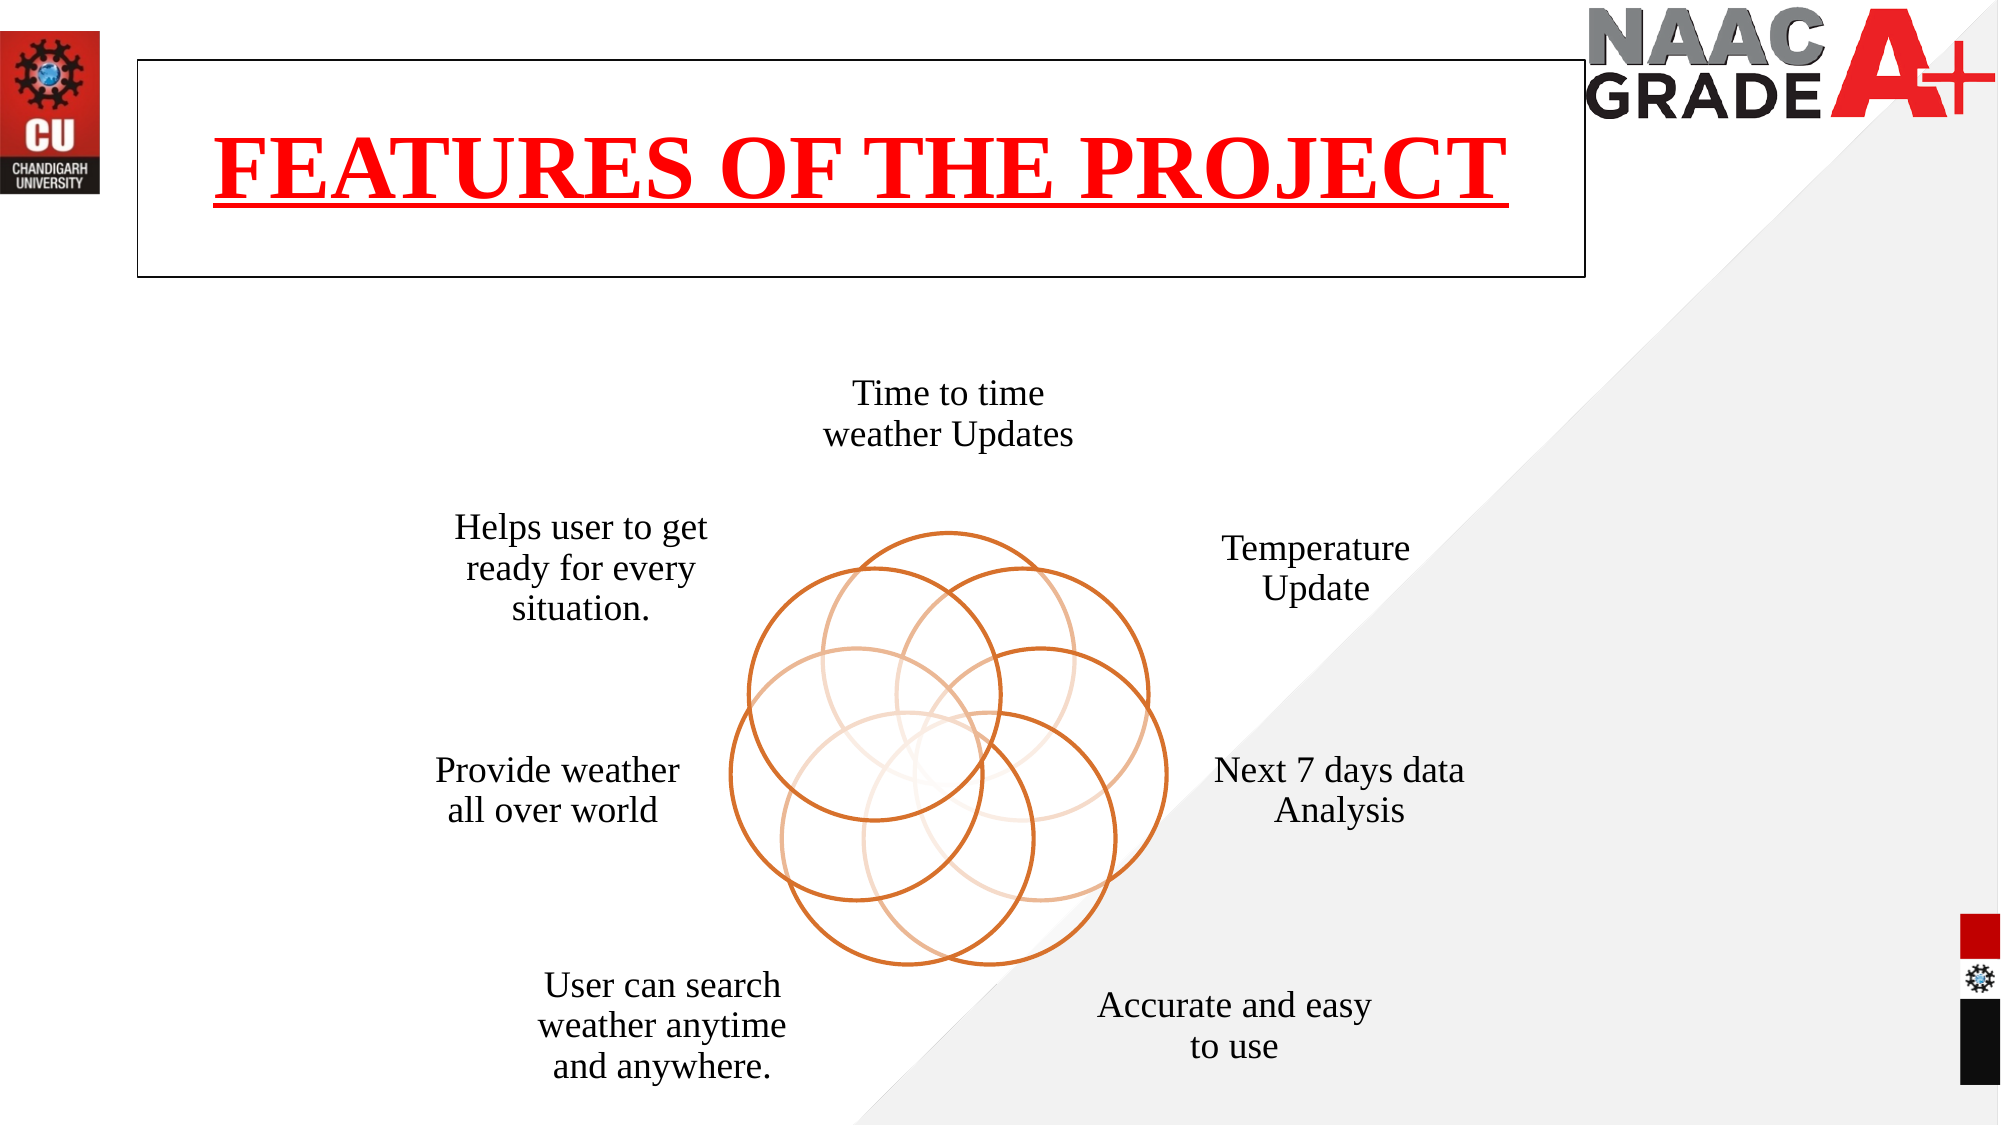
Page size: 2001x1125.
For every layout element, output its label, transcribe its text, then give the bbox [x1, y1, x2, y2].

picture [0, 0, 2001, 1125]
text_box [90, 336, 1807, 1109]
title FEATURES OF THE PROJECT [137, 59, 1586, 278]
